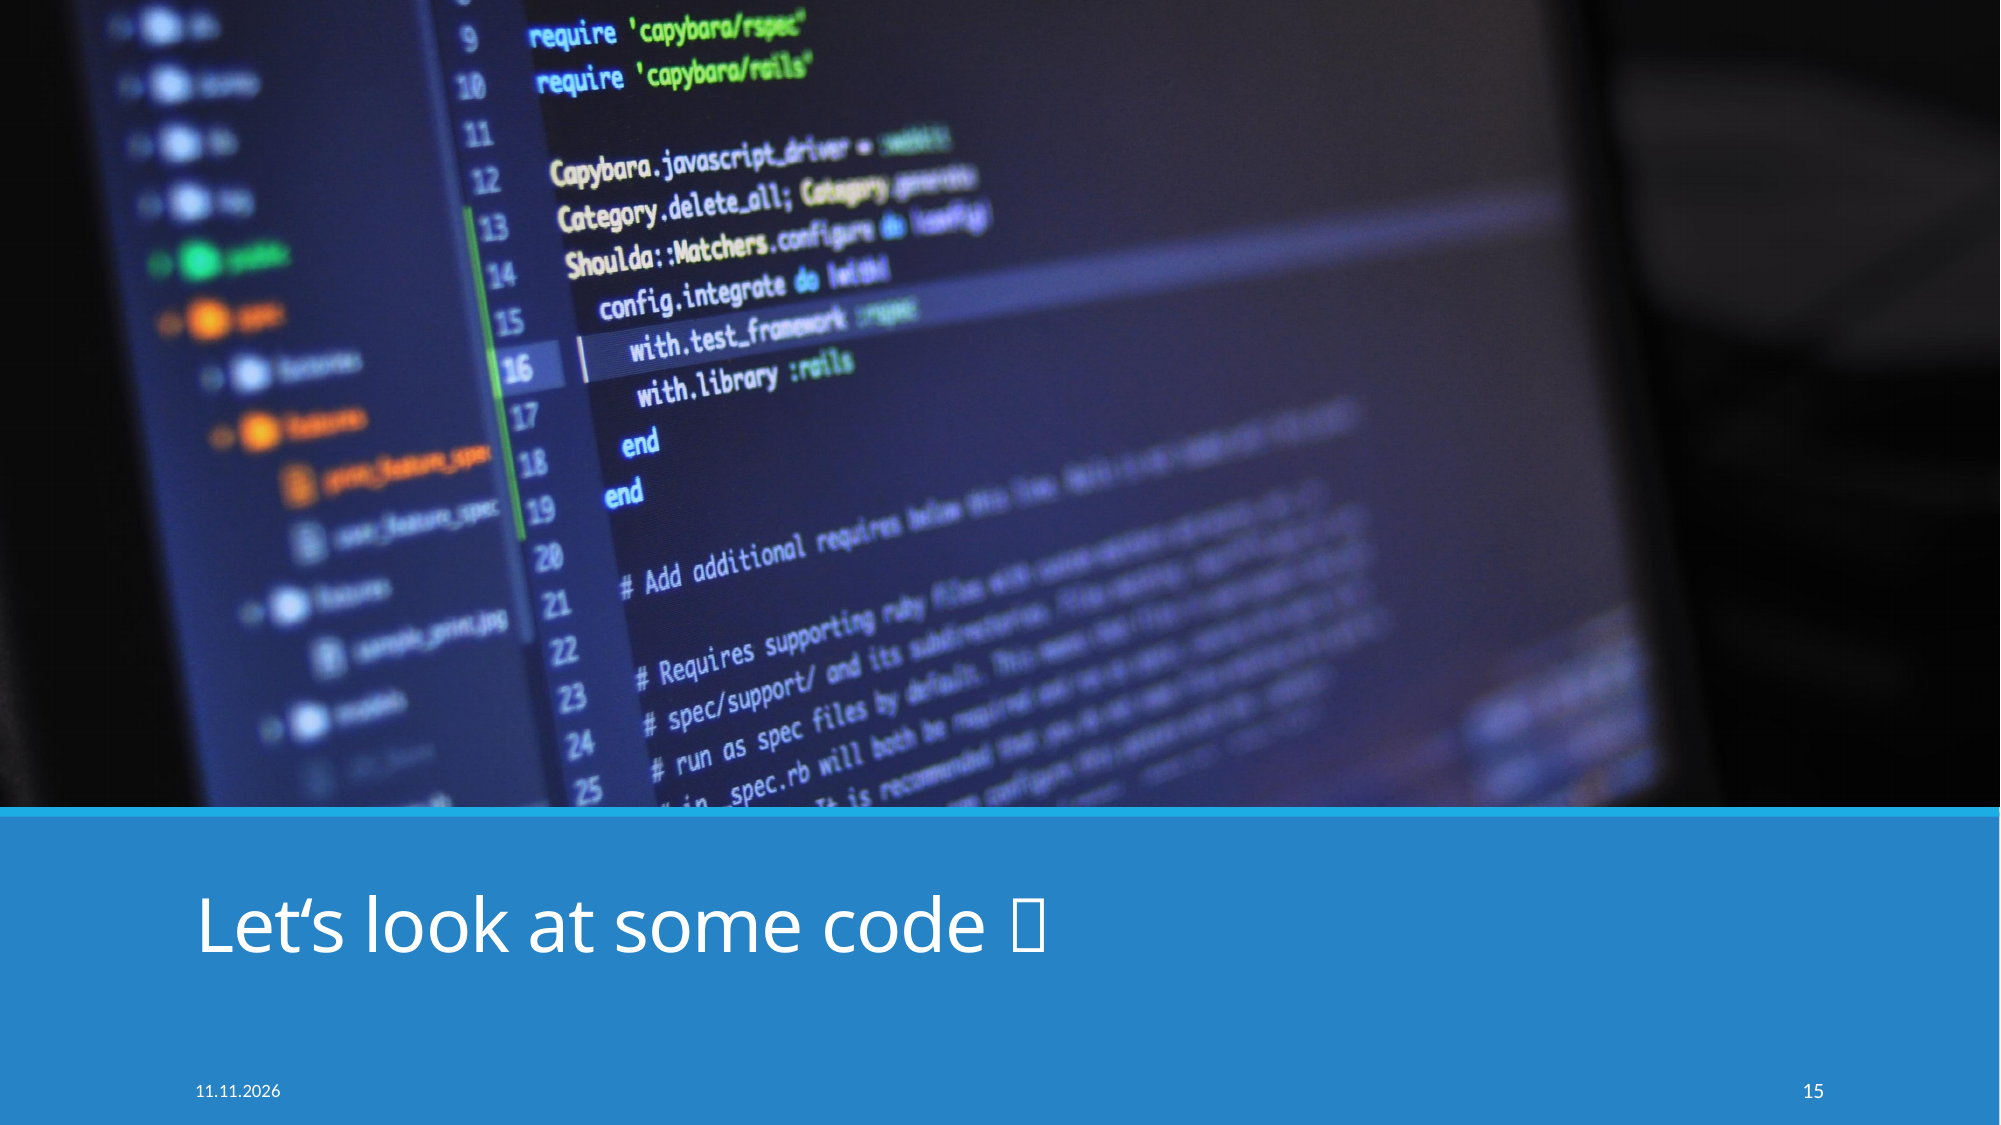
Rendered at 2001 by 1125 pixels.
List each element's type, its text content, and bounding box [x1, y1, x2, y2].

title Let‘s look at some code  [180, 832, 1839, 968]
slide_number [180, 1059, 586, 1120]
picture [0, 0, 2000, 807]
slide_number 15 [1624, 1059, 1840, 1120]
